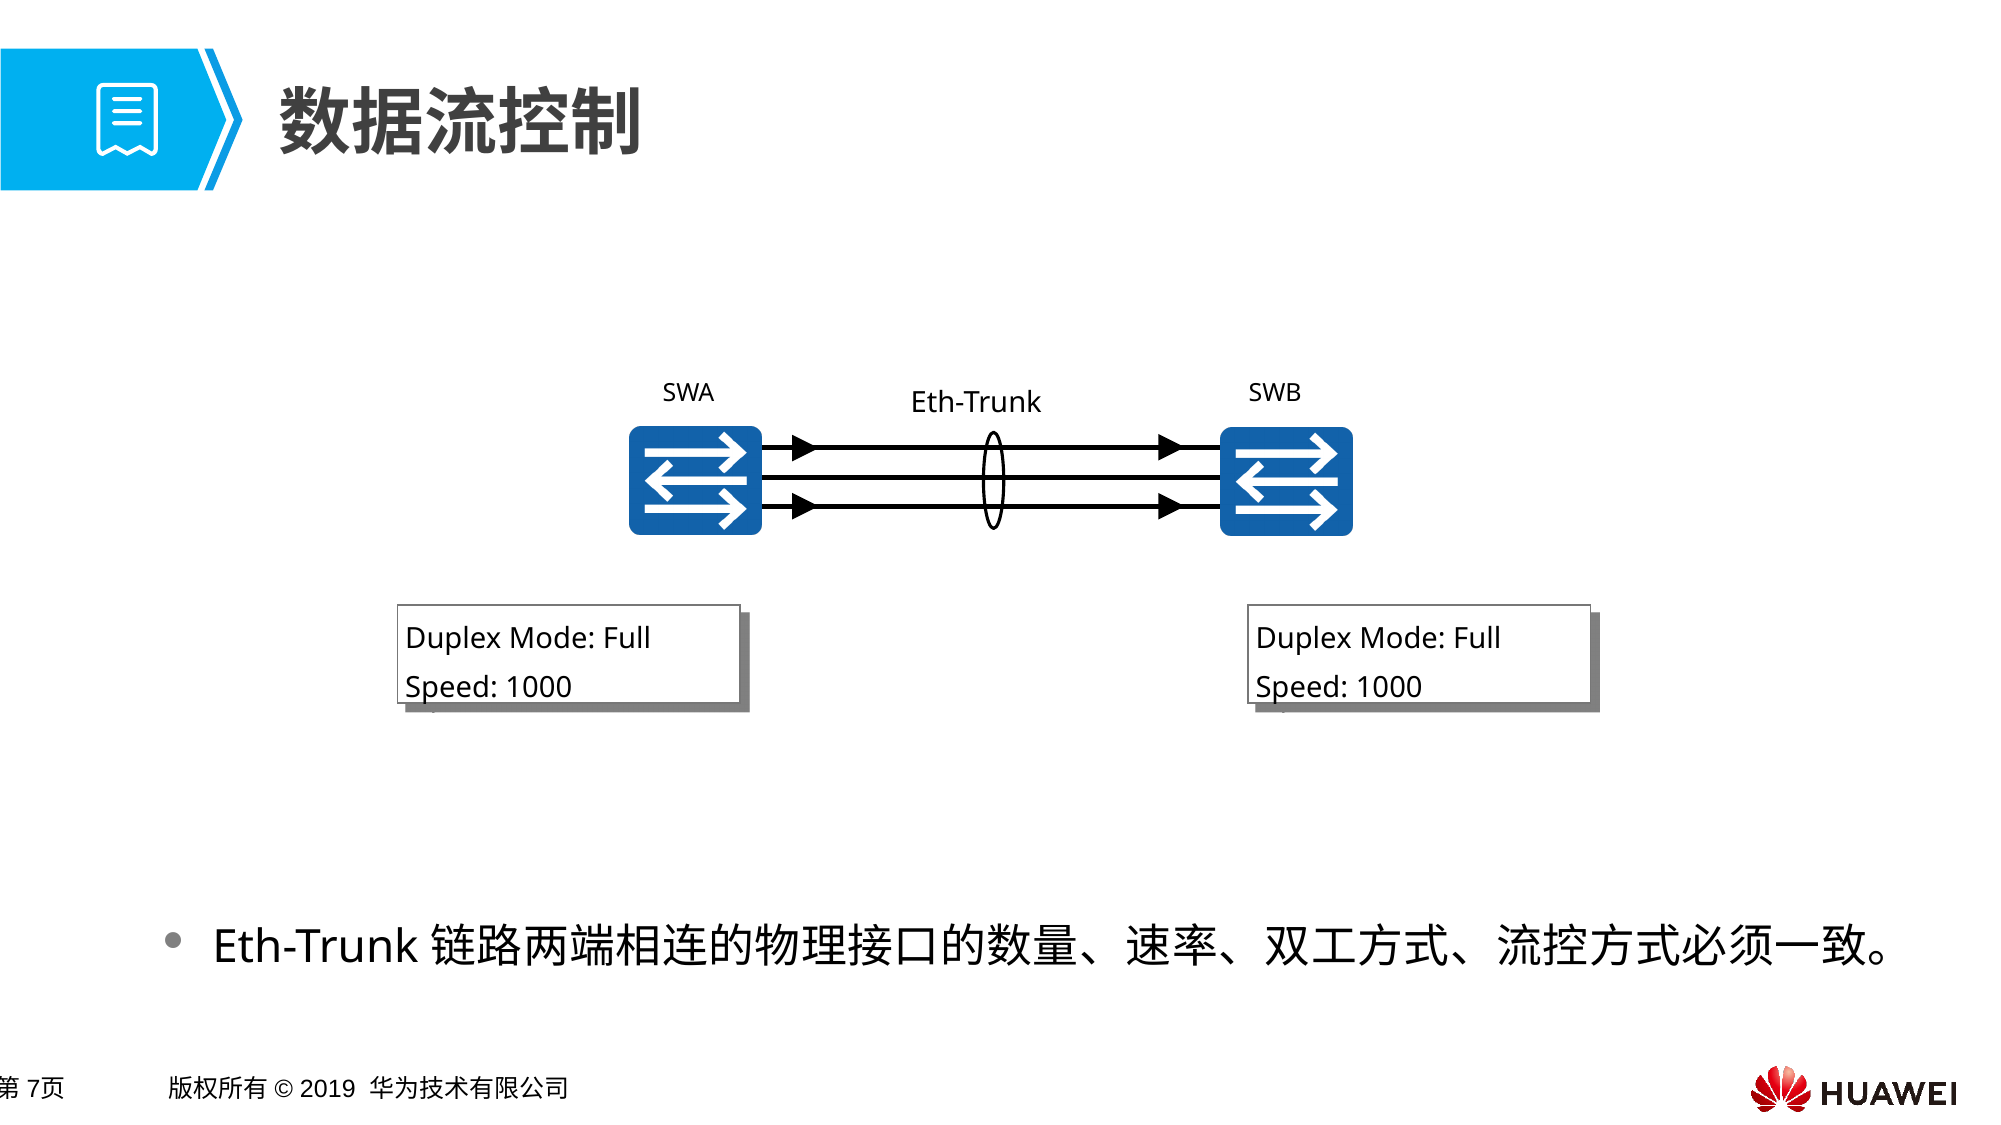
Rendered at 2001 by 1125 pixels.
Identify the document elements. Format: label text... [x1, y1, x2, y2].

picture [629, 426, 762, 535]
picture [1220, 426, 1353, 536]
list Eth-Trunk链路两端相连的物理接口的数量、速率、双工方式、流控方式必须一致。 [149, 184, 1883, 953]
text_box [644, 368, 1320, 507]
text_box Duplex Mode: Full Speed: 1000 [1248, 605, 1591, 703]
picture [1751, 1066, 1956, 1112]
text_box [986, 515, 1001, 529]
title 数据流控制 [261, 67, 1875, 173]
text_box Duplex Mode: Full Speed: 1000 [397, 605, 741, 703]
